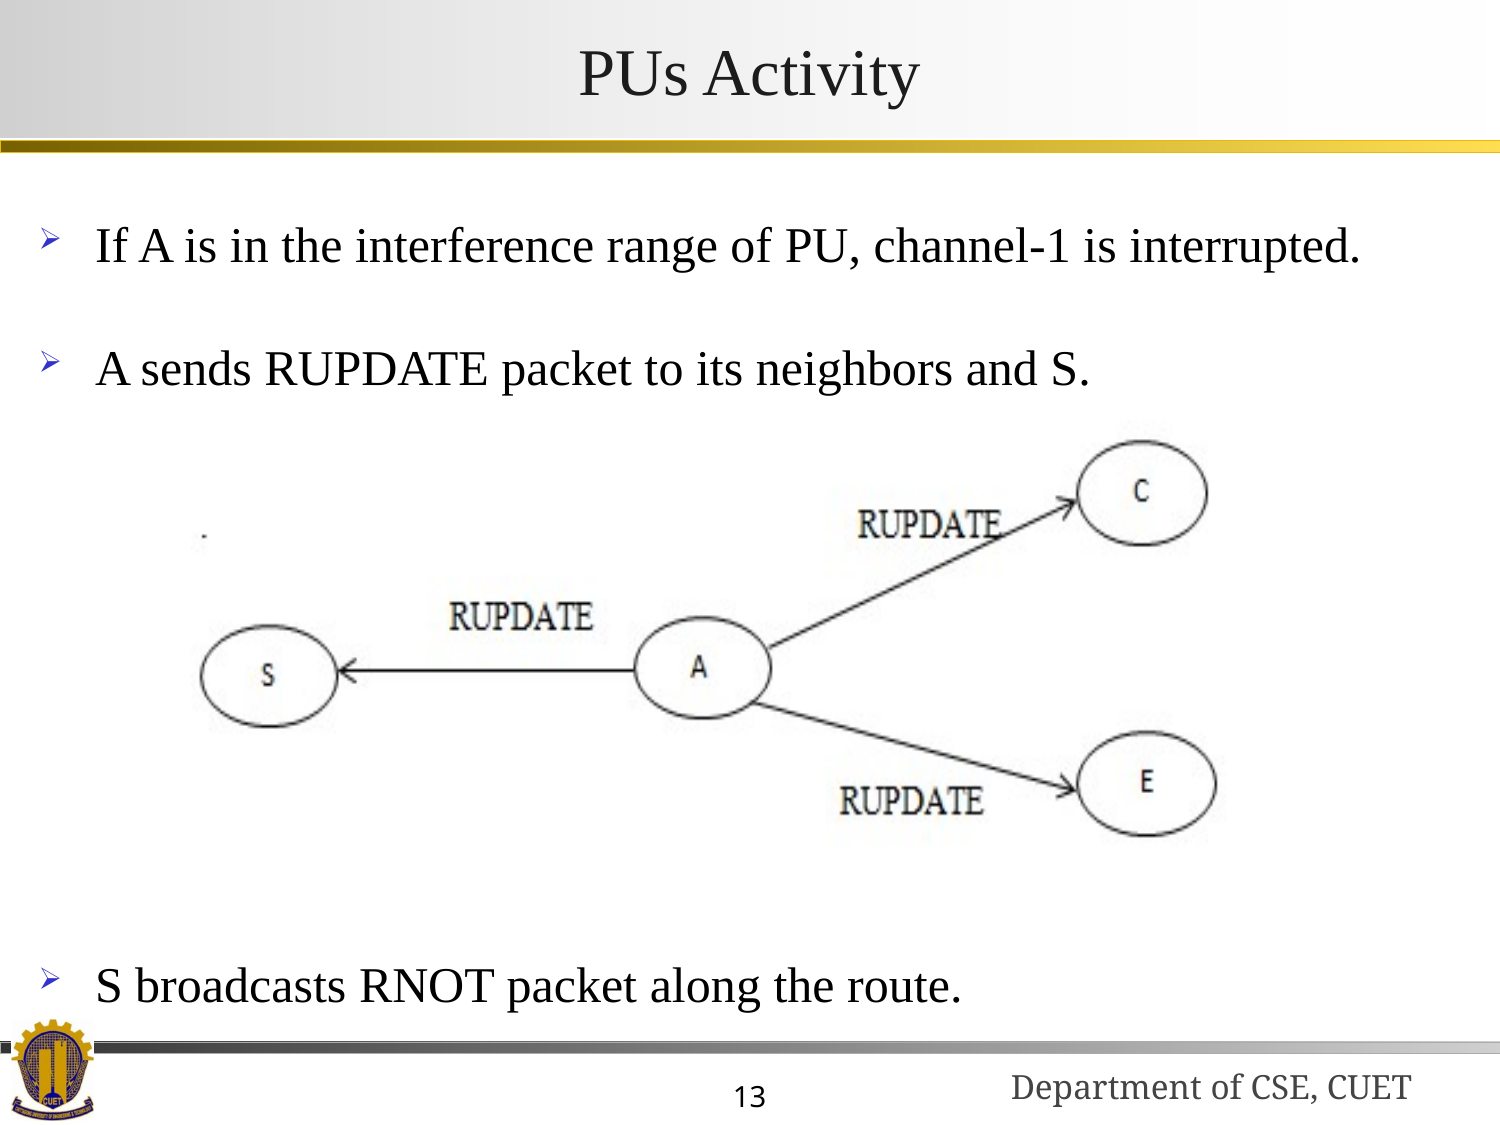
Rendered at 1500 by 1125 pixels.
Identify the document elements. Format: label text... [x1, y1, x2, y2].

picture [11, 1019, 94, 1121]
picture [137, 399, 1238, 888]
list If A is in the interference range of PU, channel-1 is interrupted. A sends RUPDATE packet to its neighbors and S. S broadcasts RNOT packet along the route. [23, 174, 1442, 1050]
title PUs Activity [0, 0, 1500, 138]
